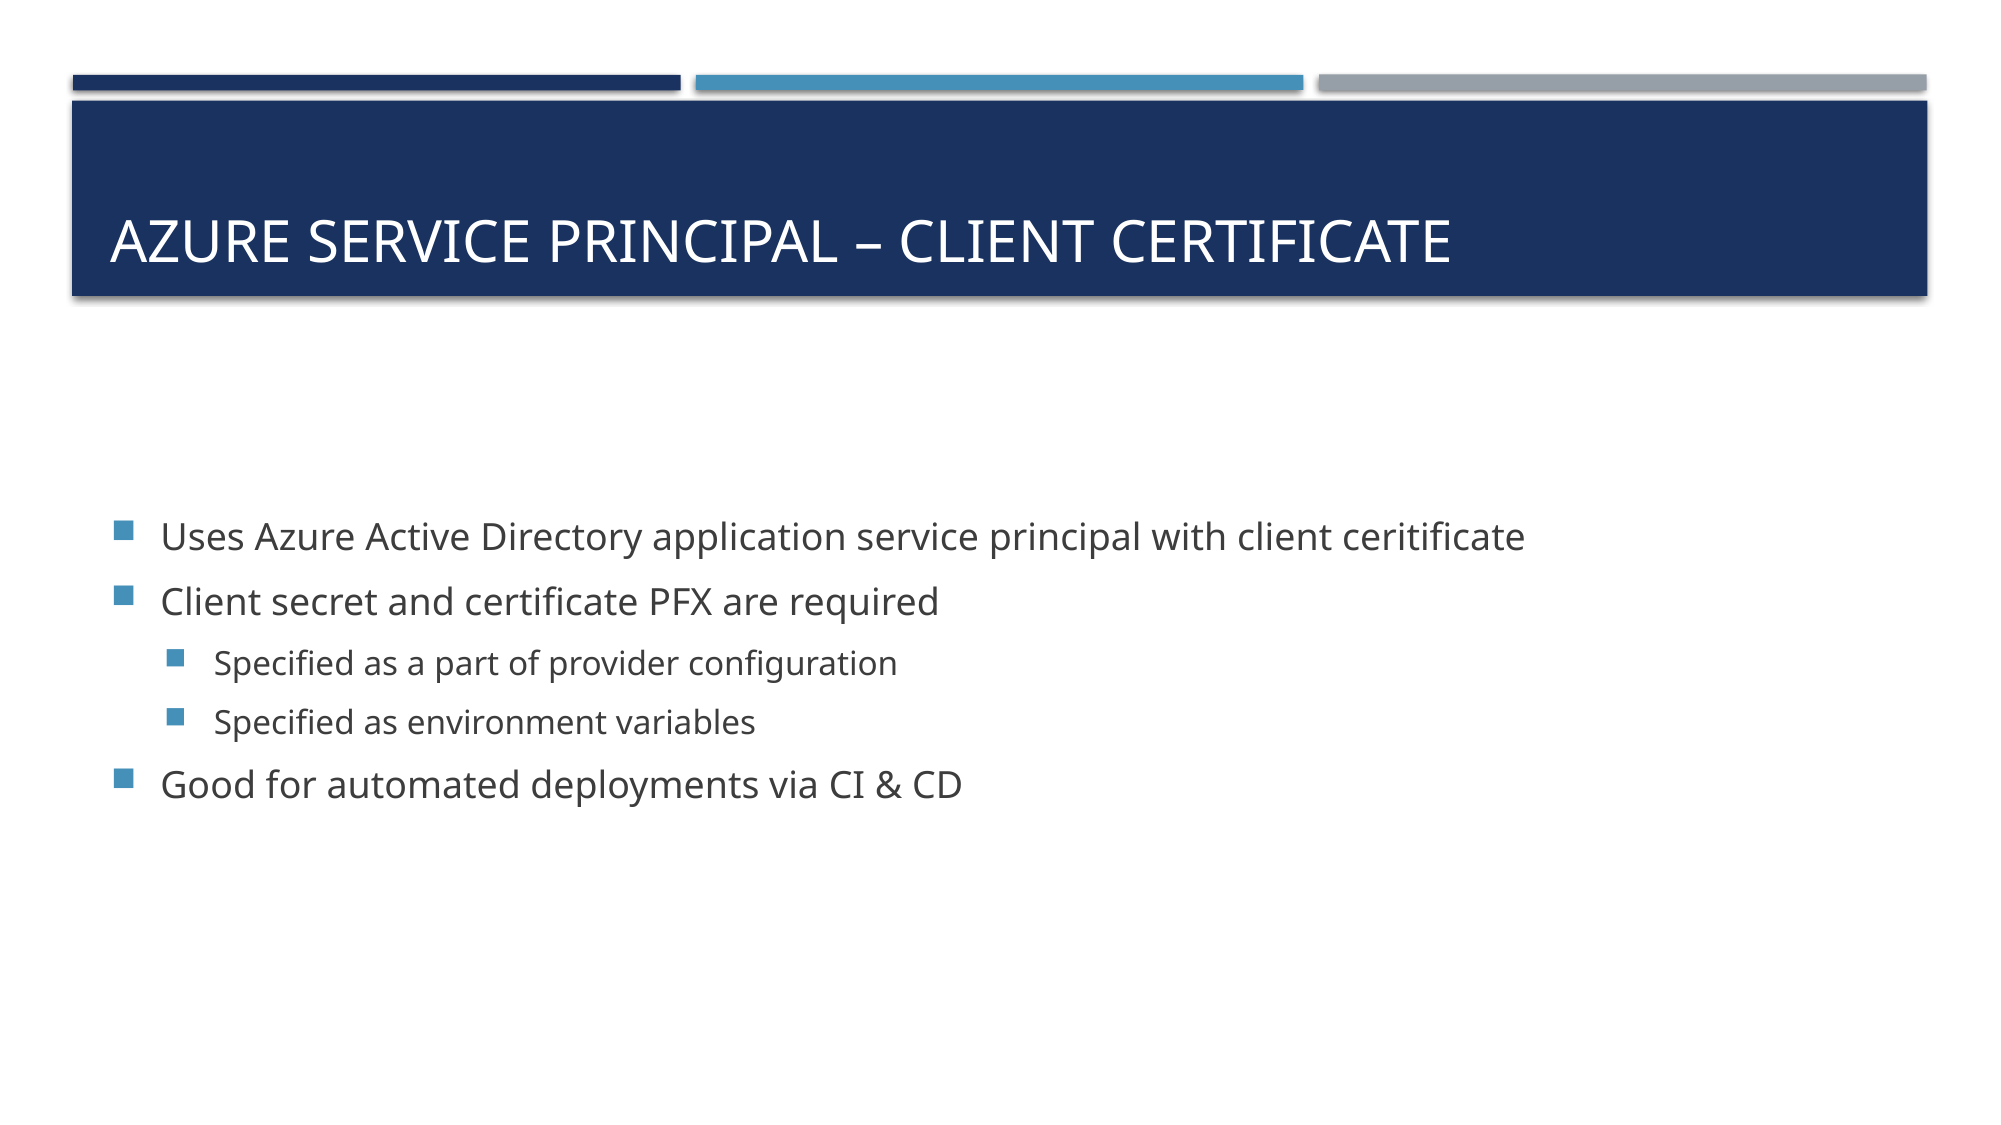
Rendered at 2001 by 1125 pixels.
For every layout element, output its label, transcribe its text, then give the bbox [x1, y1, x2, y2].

list Uses Azure Active Directory application service principal with client ceritificate Client secret and certificate PFX are required Specified as a part of provider configuration Specified as environment variables Good for automated deployments via CI & CD [95, 357, 1905, 962]
title Azure Service Principal – Client Certificate [95, 115, 1905, 282]
